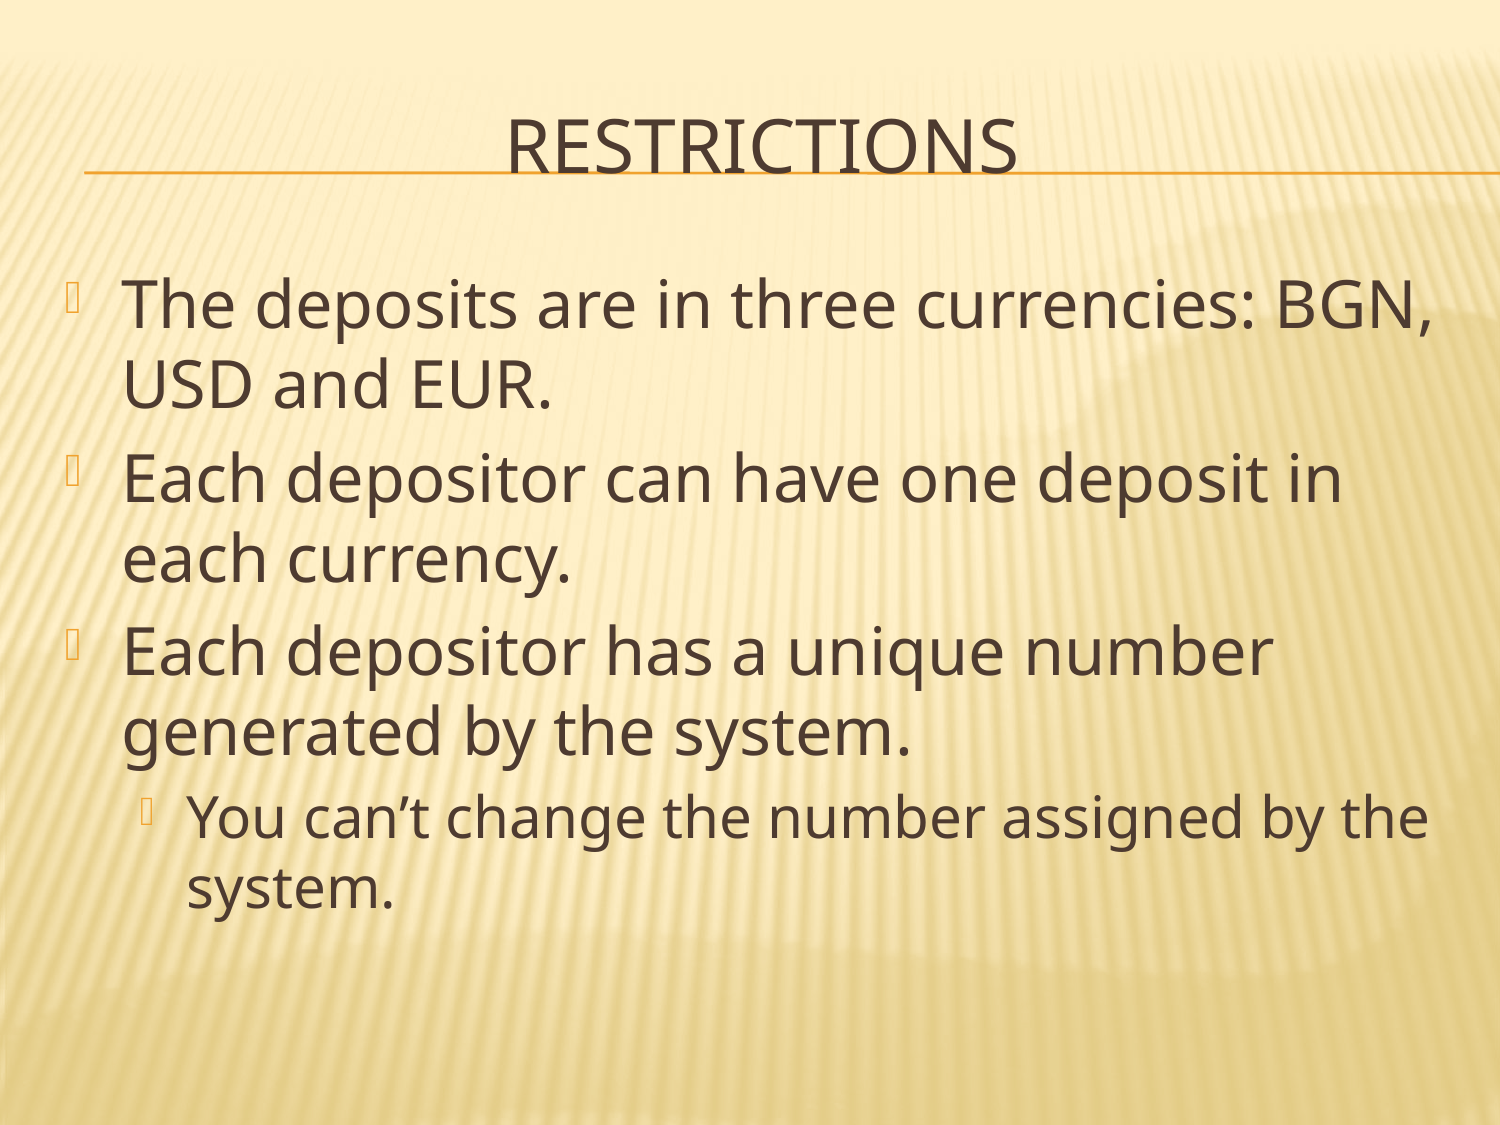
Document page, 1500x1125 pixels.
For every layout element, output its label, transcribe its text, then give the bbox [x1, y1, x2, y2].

list The deposits are in three currencies: BGN, USD and EUR. Each depositor can have one deposit in each currency. Each depositor has a unique number generated by the system. You can’t change the number assigned by the system. [50, 254, 1475, 998]
title Restrictions [50, 75, 1475, 213]
